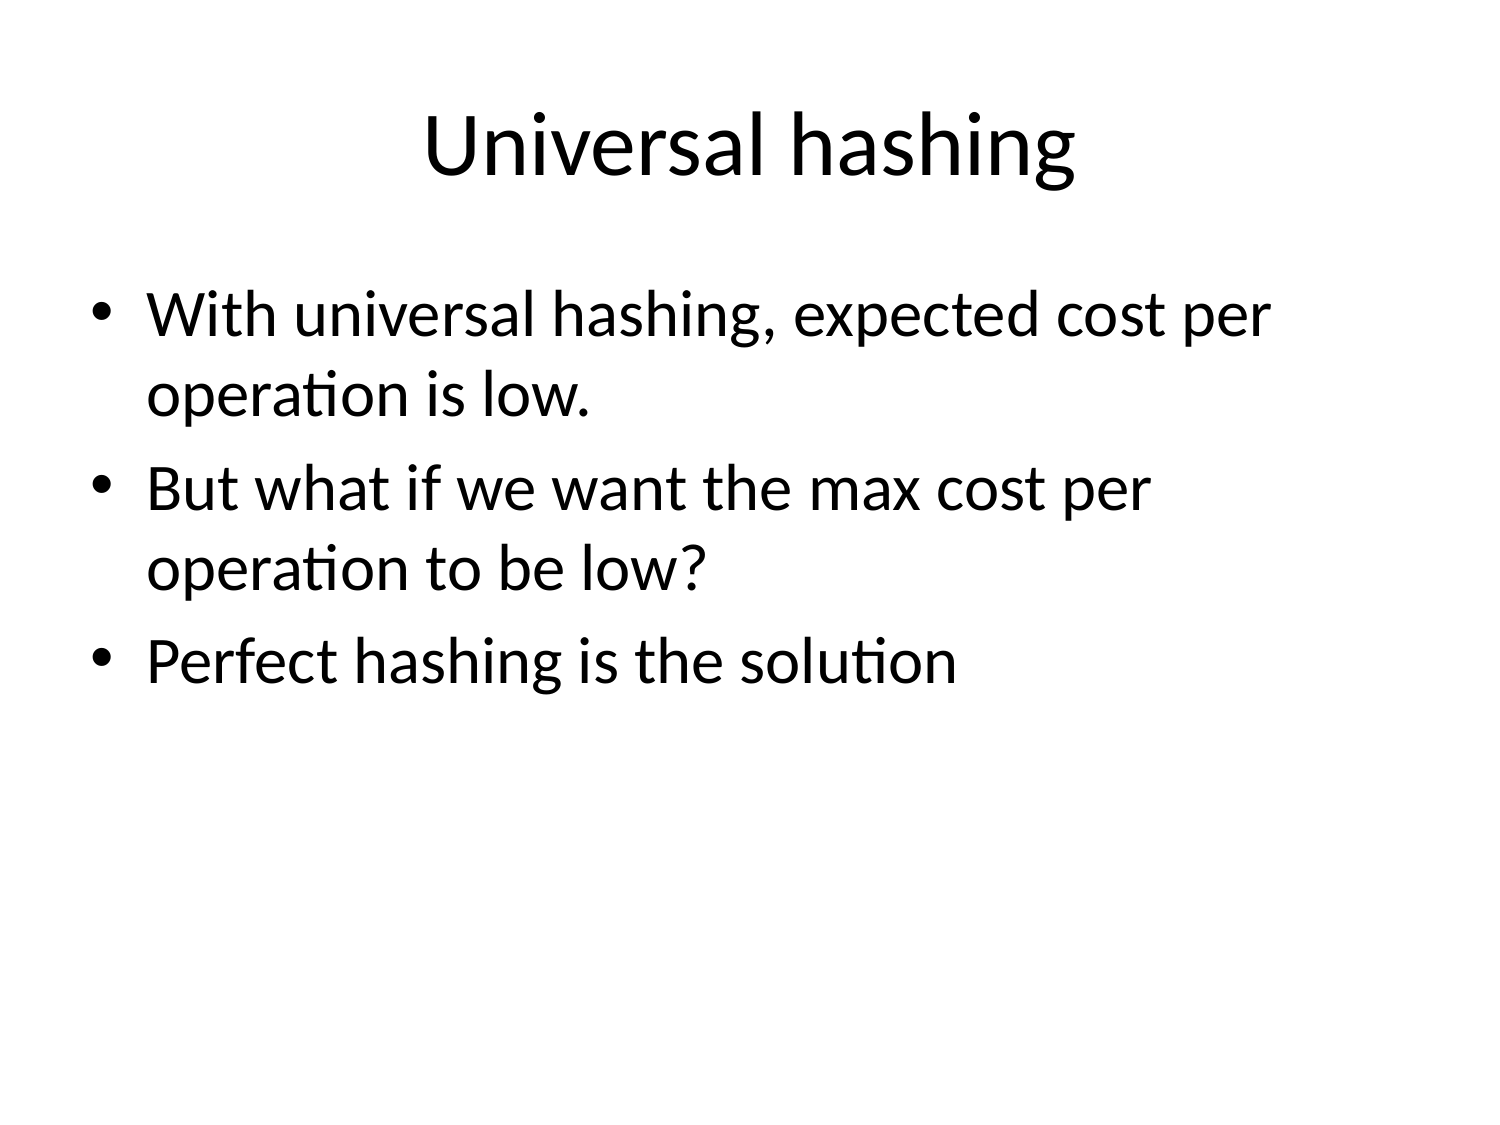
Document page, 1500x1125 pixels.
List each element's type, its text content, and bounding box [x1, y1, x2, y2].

list With universal hashing, expected cost per operation is low. But what if we want the max cost per operation to be low? Perfect hashing is the solution [75, 262, 1425, 1005]
title Universal hashing [75, 45, 1425, 233]
